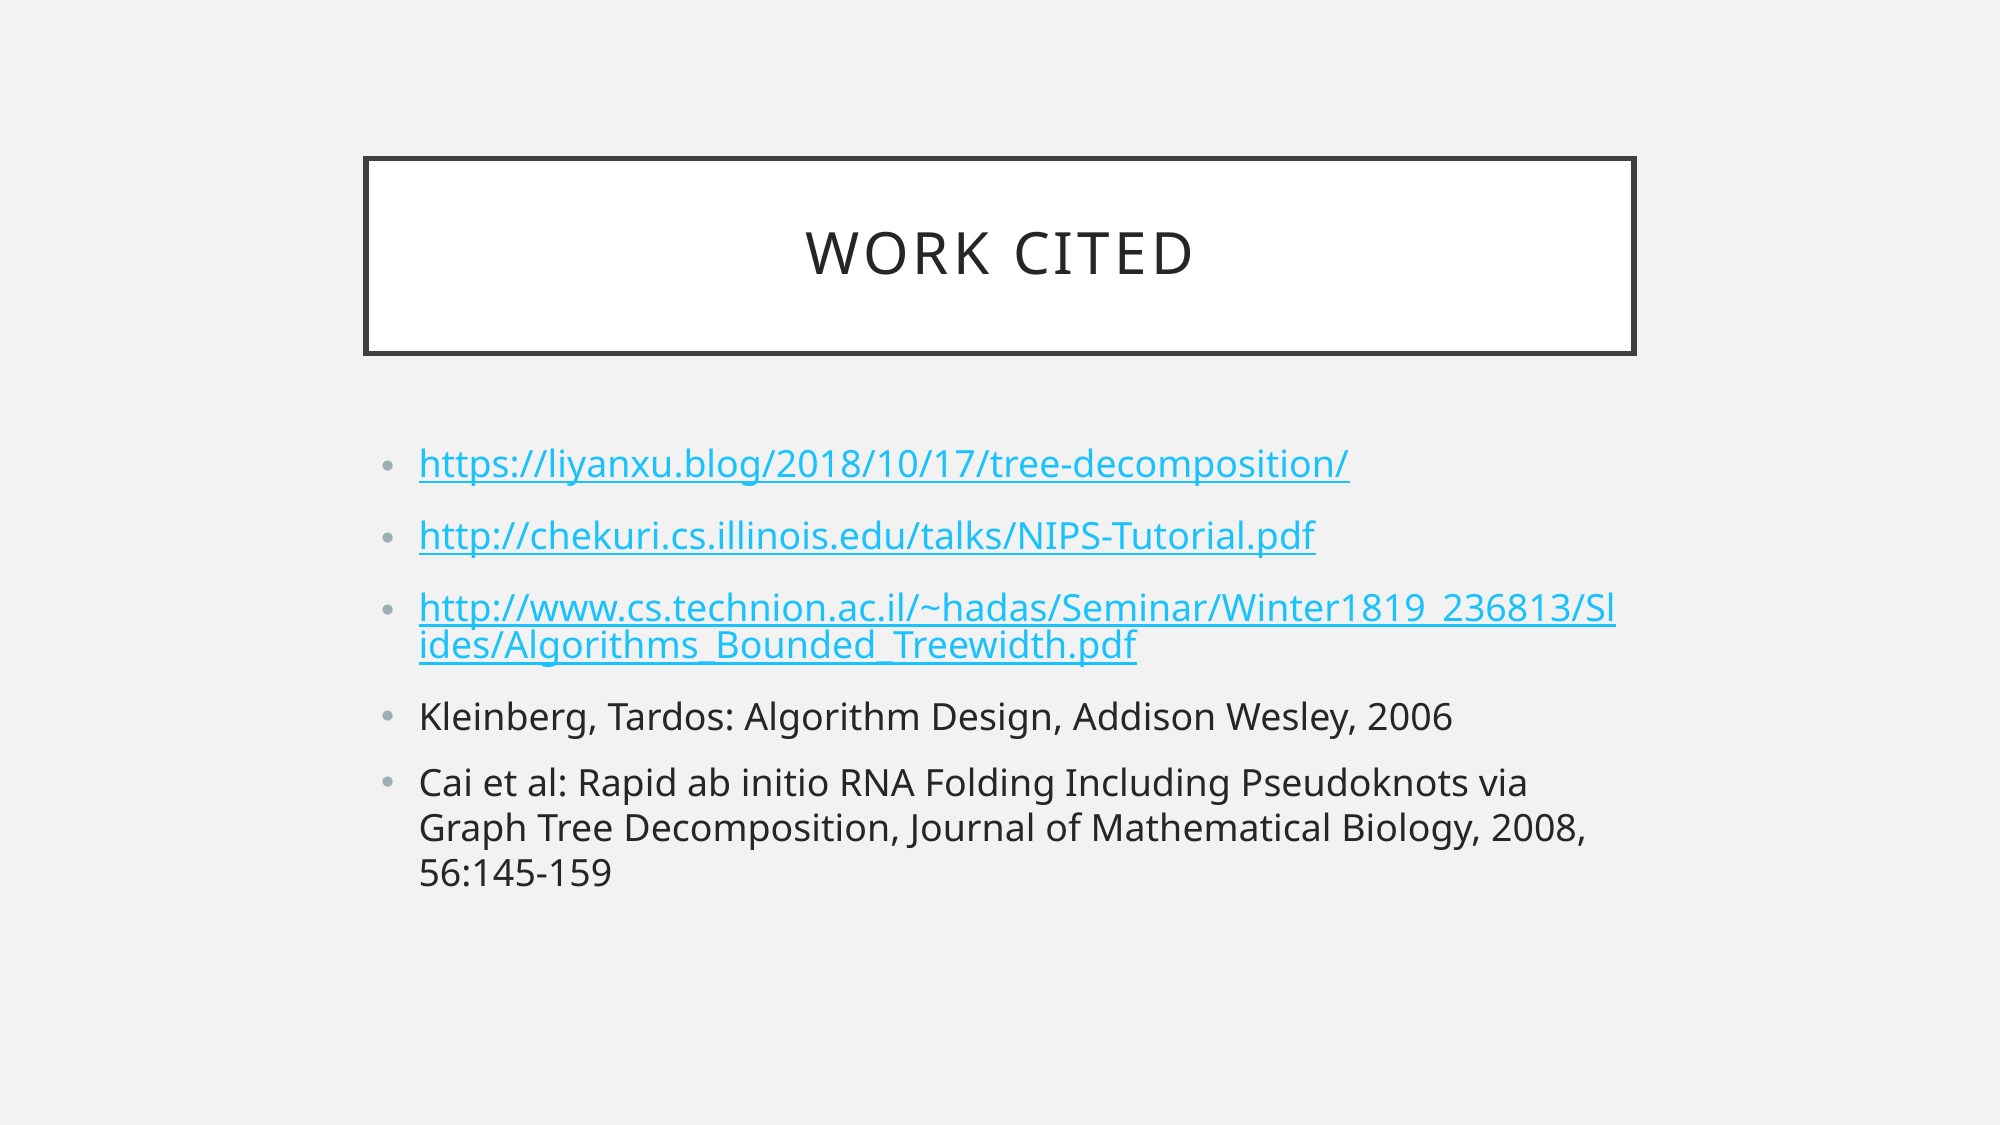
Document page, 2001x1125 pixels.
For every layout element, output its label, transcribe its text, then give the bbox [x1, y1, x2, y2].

title Work cited [363, 156, 1637, 356]
list https://liyanxu.blog/2018/10/17/tree-decomposition/ http://chekuri.cs.illinois.edu/talks/NIPS-Tutorial.pdf http://www.cs.technion.ac.il/~hadas/Seminar/Winter1819_236813/Slides/Algorithms_Bounded_Treewidth.pdf Kleinberg, Tardos: Algorithm Design, Addison Wesley, 2006 Cai et al: Rapid ab initio RNA Folding Including Pseudoknots via Graph Tree Decomposition, Journal of Mathematical Biology, 2008, 56:145-159 [366, 432, 1634, 942]
